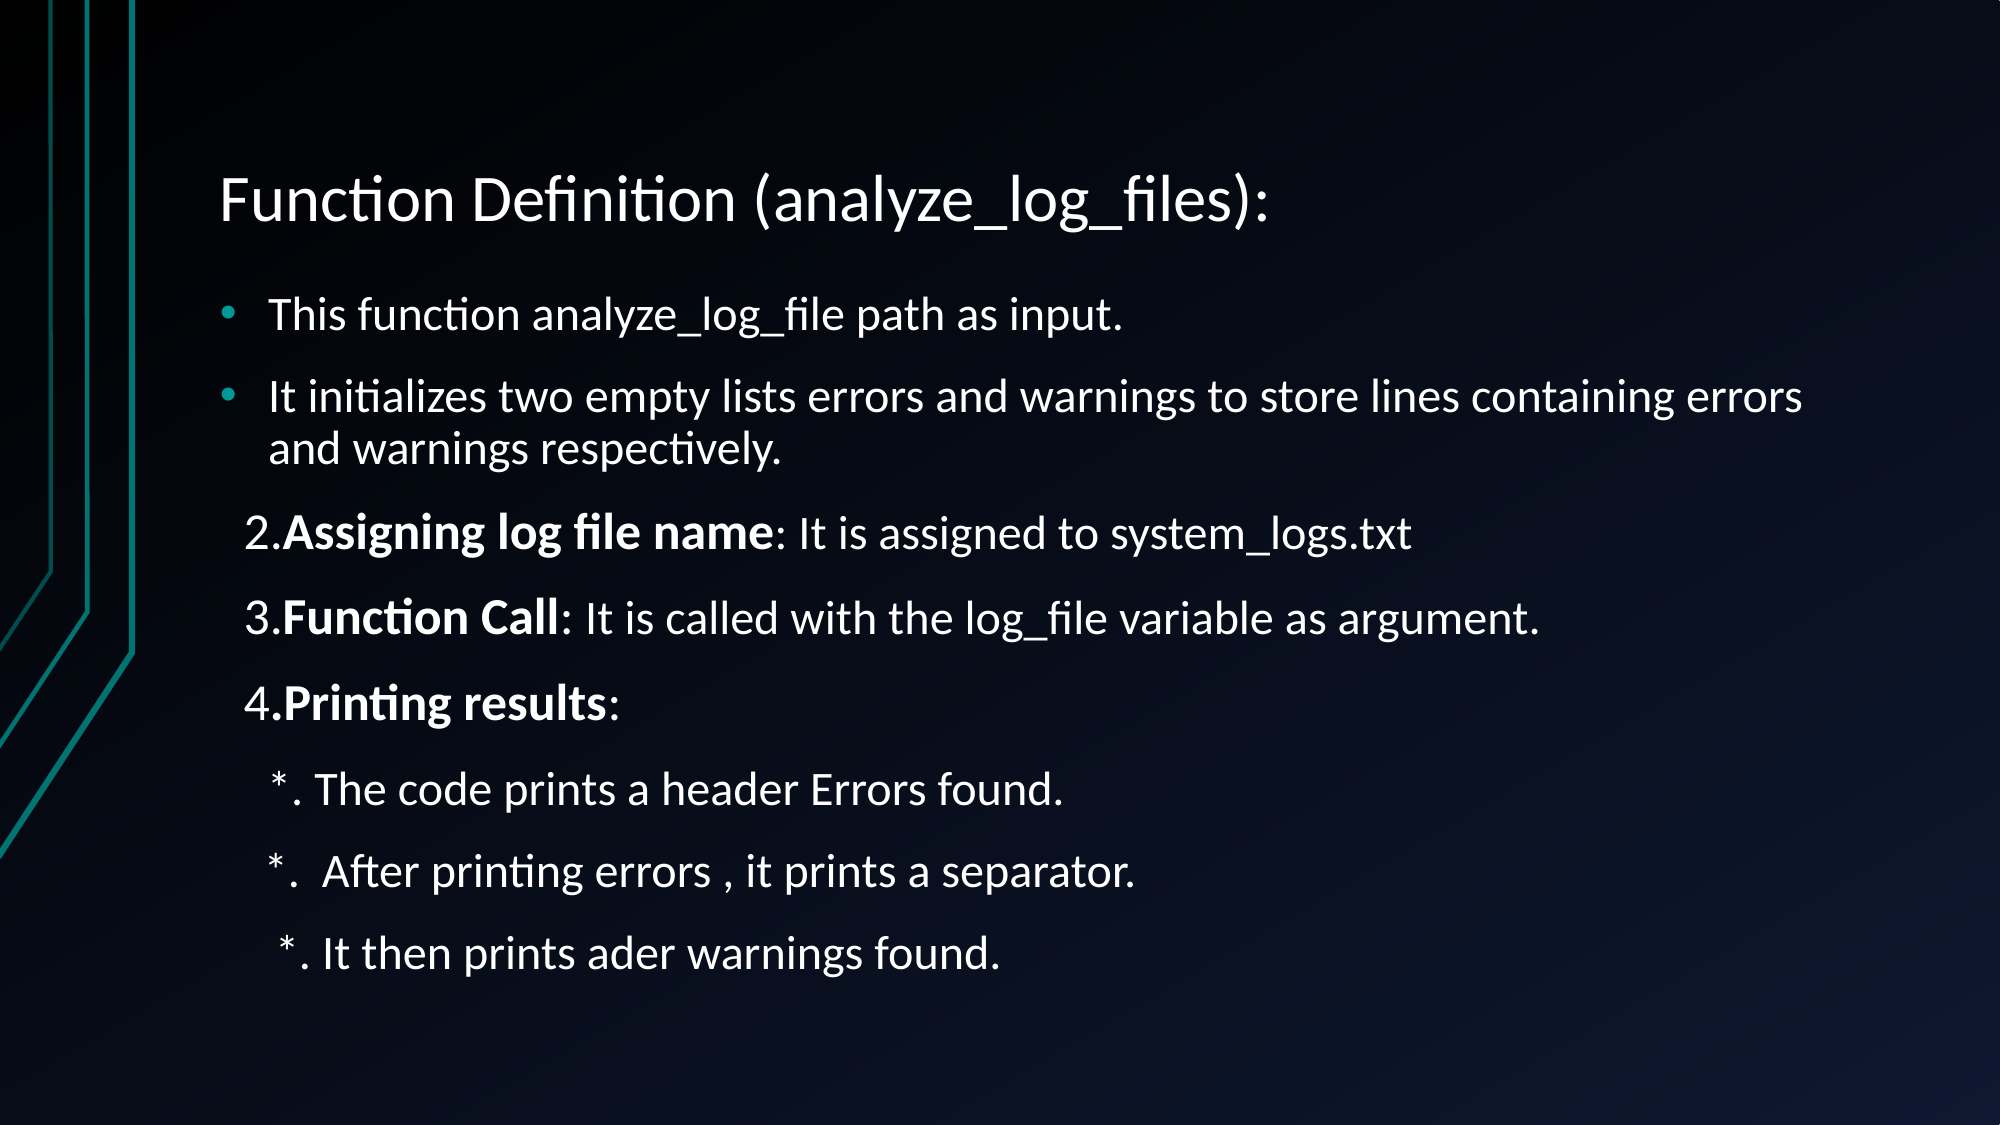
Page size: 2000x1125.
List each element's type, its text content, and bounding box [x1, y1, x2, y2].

title Function Definition (analyze_log_files): [199, 45, 1900, 246]
list This function analyze_log_file path as input. It initializes two empty lists errors and warnings to store lines containing errors and warnings respectively. 2.Assigning log file name: It is assigned to system_logs.txt 3.Function Call: It is called with the log_file variable as argument. 4.Printing results: *. The code prints a header Errors found. *. After printing errors , it prints a separator. *. It then prints ader warnings found. [199, 279, 1900, 1080]
